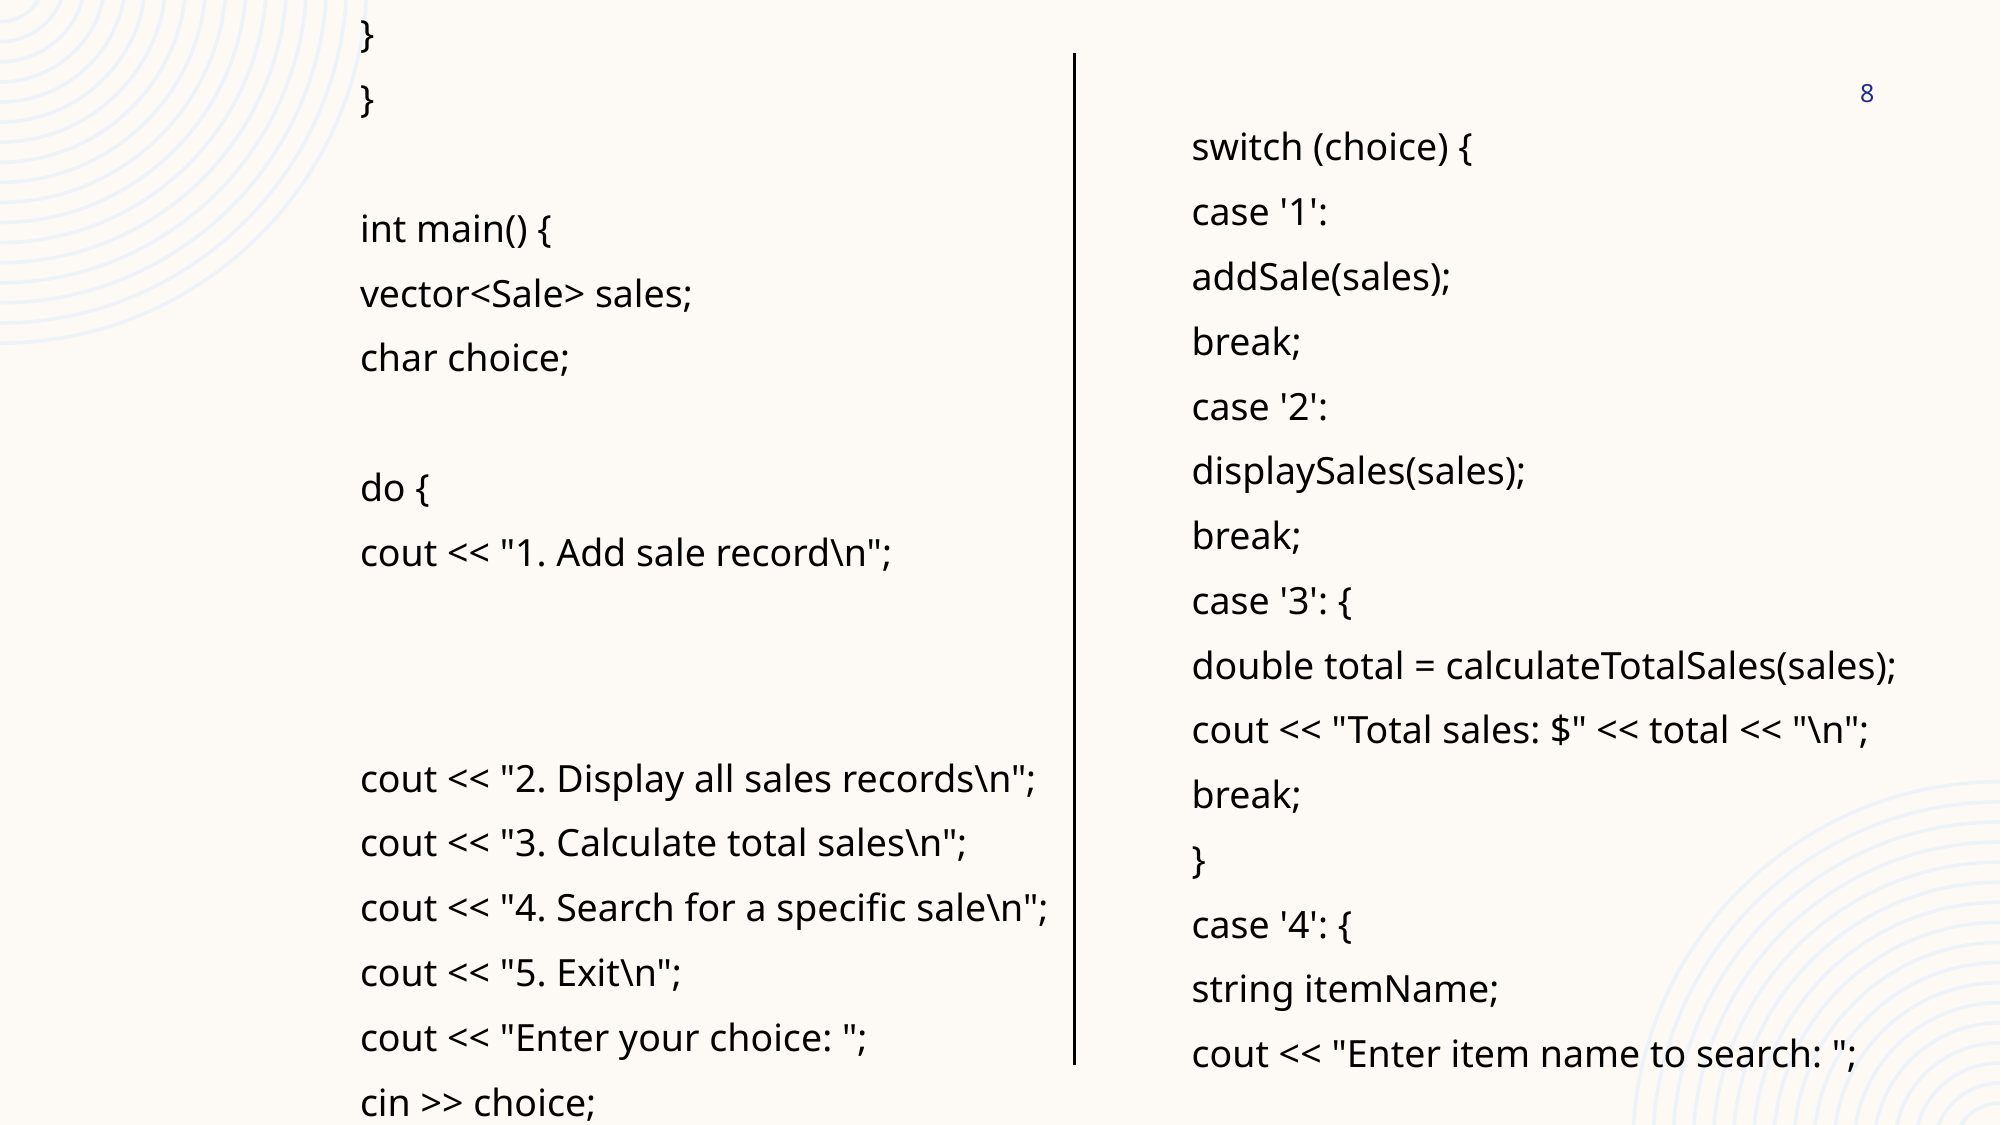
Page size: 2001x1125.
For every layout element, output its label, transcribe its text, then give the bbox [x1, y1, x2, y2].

text_box } } int main() { vector<Sale> sales; char choice; do { cout << "1. Add sale record\n"; cout << "2. Display all sales records\n"; cout << "3. Calculate total sales\n"; cout << "4. Search for a specific sale\n"; cout << "5. Exit\n"; cout << "Enter your choice: "; cin >> choice; [345, 0, 1150, 1125]
text_box switch (choice) { case '1': addSale(sales); break; case '2': displaySales(sales); break; case '3': { double total = calculateTotalSales(sales); cout << "Total sales: $" << total << "\n"; break; } case '4': { string itemName; cout << "Enter item name to search: "; [1176, 112, 2000, 1125]
slide_number 8 [1712, 75, 1875, 112]
